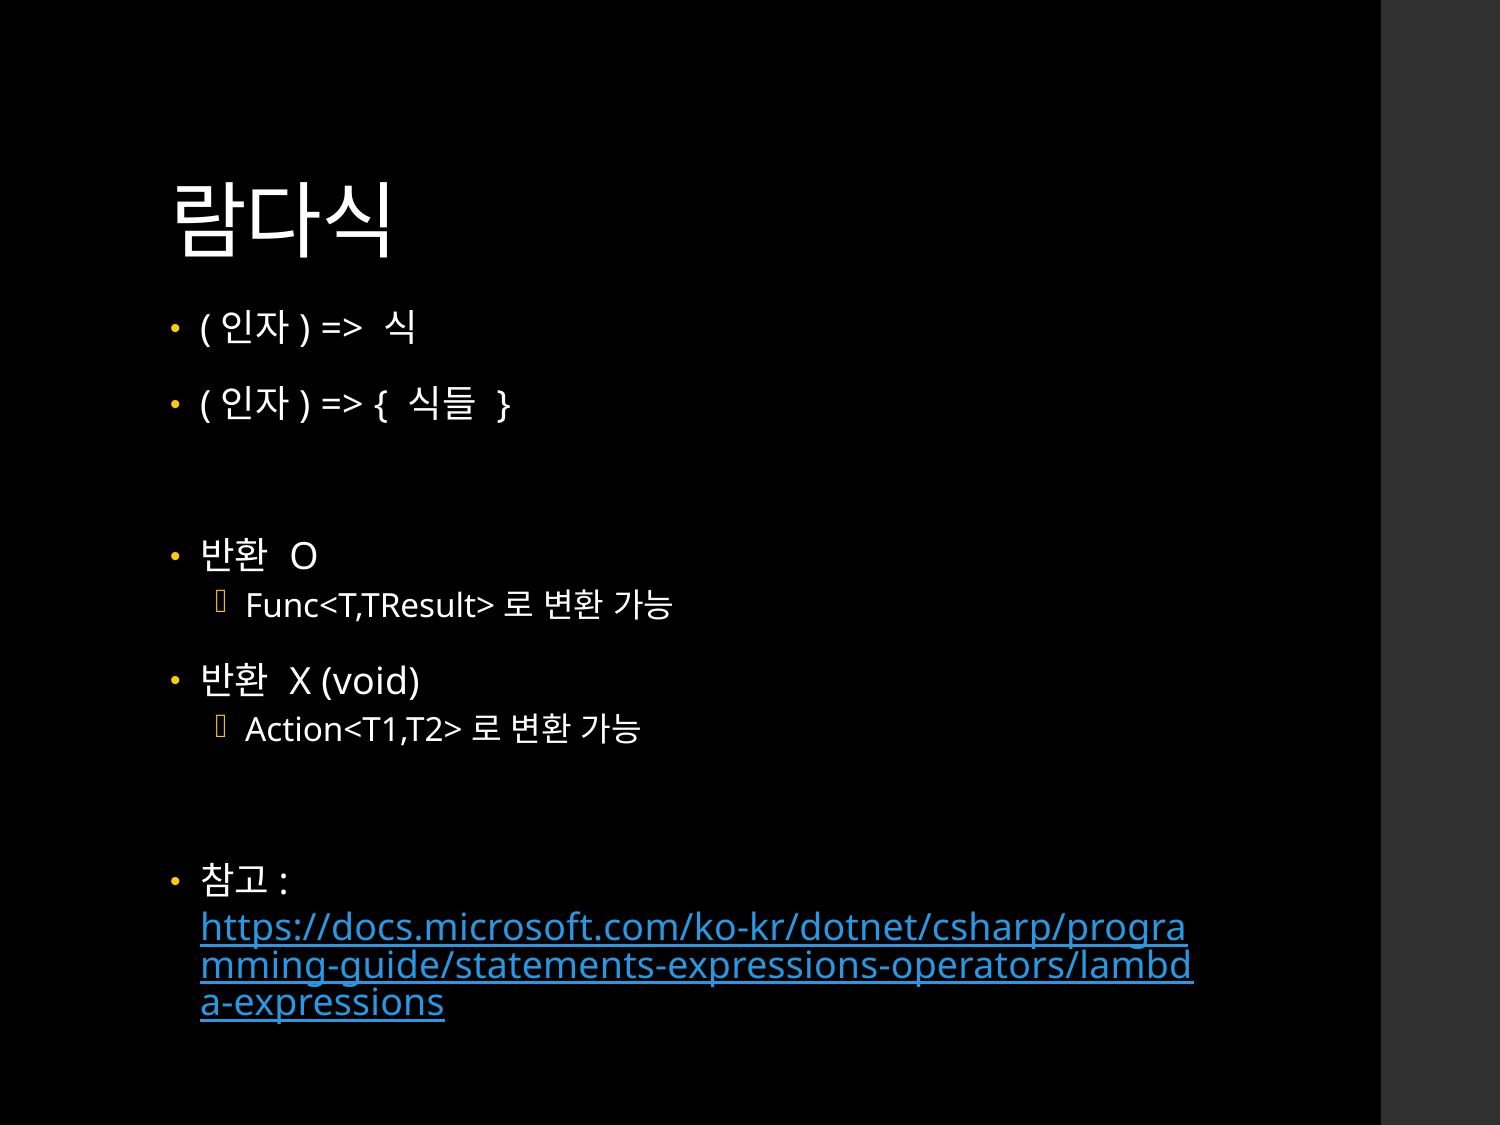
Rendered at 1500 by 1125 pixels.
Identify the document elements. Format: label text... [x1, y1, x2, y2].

list (인자) => 식 (인자) => { 식들 } 반환 O Func<T,TResult>로 변환 가능 반환 X (void) Action<T1,T2>로 변환 가능 참고: https://docs.microsoft.com/ko-kr/dotnet/csharp/programming-guide/statements-expressions-operators/lambda-expressions [155, 299, 1213, 1014]
title 람다식 [155, 60, 1348, 278]
